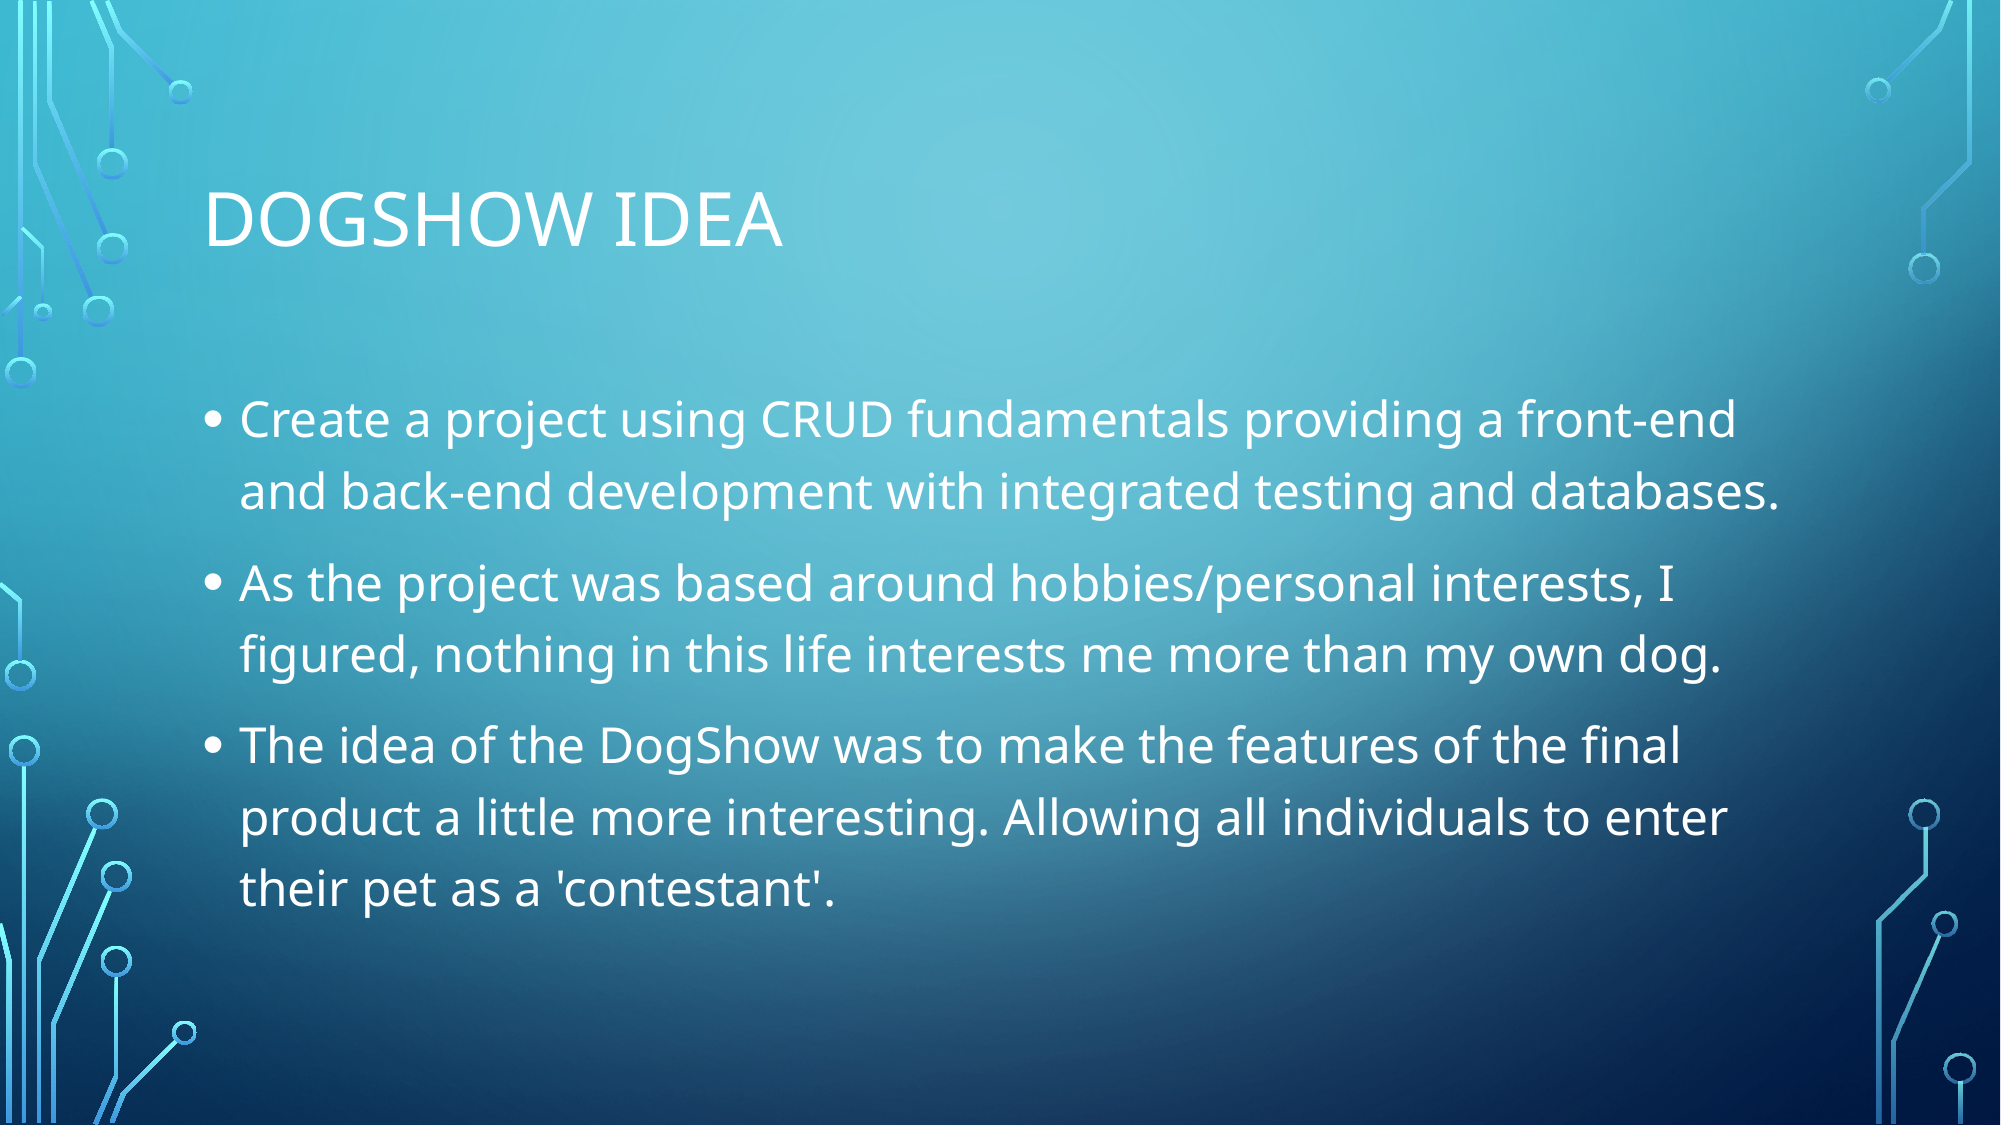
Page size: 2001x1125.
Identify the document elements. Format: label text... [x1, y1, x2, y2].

list Create a project using CRUD fundamentals providing a front-end and back-end development with integrated testing and databases. As the project was based around hobbies/personal interests, I figured, nothing in this life interests me more than my own dog. The idea of the DogShow was to make the features of the final product a little more interesting. Allowing all individuals to enter their pet as a 'contestant'. [187, 369, 1813, 950]
title DogShow idea [187, 101, 1813, 344]
